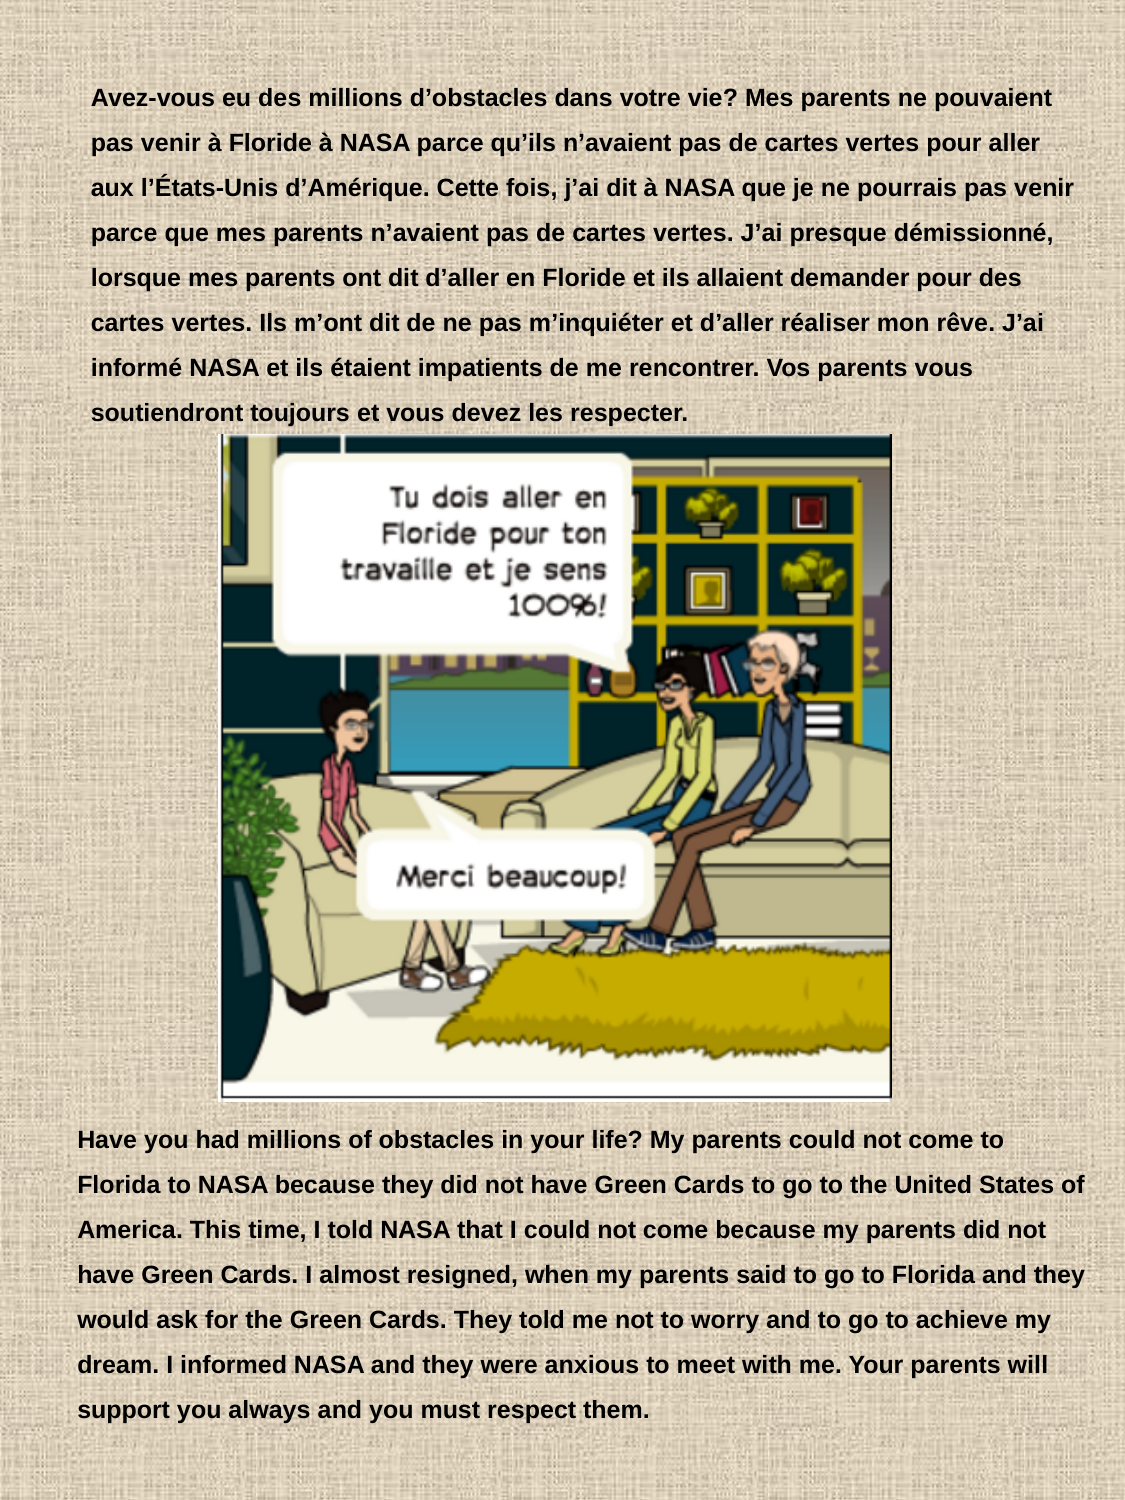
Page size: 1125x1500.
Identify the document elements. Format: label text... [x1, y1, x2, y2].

picture [0, 0, 1125, 1500]
text_box Have you had millions of obstacles in your life? My parents could not come to Florida to NASA because they did not have Green Cards to go to the United States of America. This time, I told NASA that I could not come because my parents did not have Green Cards. I almost resigned, when my parents said to go to Florida and they would ask for the Green Cards. They told me not to worry and to go to achieve my dream. I informed NASA and they were anxious to meet with me. Your parents will support you always and you must respect them. [62, 1101, 1110, 1500]
subtitle Avez-vous eu des millions d’obstacles dans votre vie? Mes parents ne pouvaient pas venir à Floride à NASA parce qu’ils n’avaient pas de cartes vertes pour aller aux l’États-Unis d’Amérique. Cette fois, j’ai dit à NASA que je ne pourrais pas venir parce que mes parents n’avaient pas de cartes vertes. J’ai presque démissionné, lorsque mes parents ont dit d’aller en Floride et ils allaient demander pour des cartes vertes. Ils m’ont dit de ne pas m’inquiéter et d’aller réaliser mon rêve. J’ai informé NASA et ils étaient impatients de me rencontrer. Vos parents vous soutiendront toujours et vous devez les respecter. [75, 59, 1103, 530]
